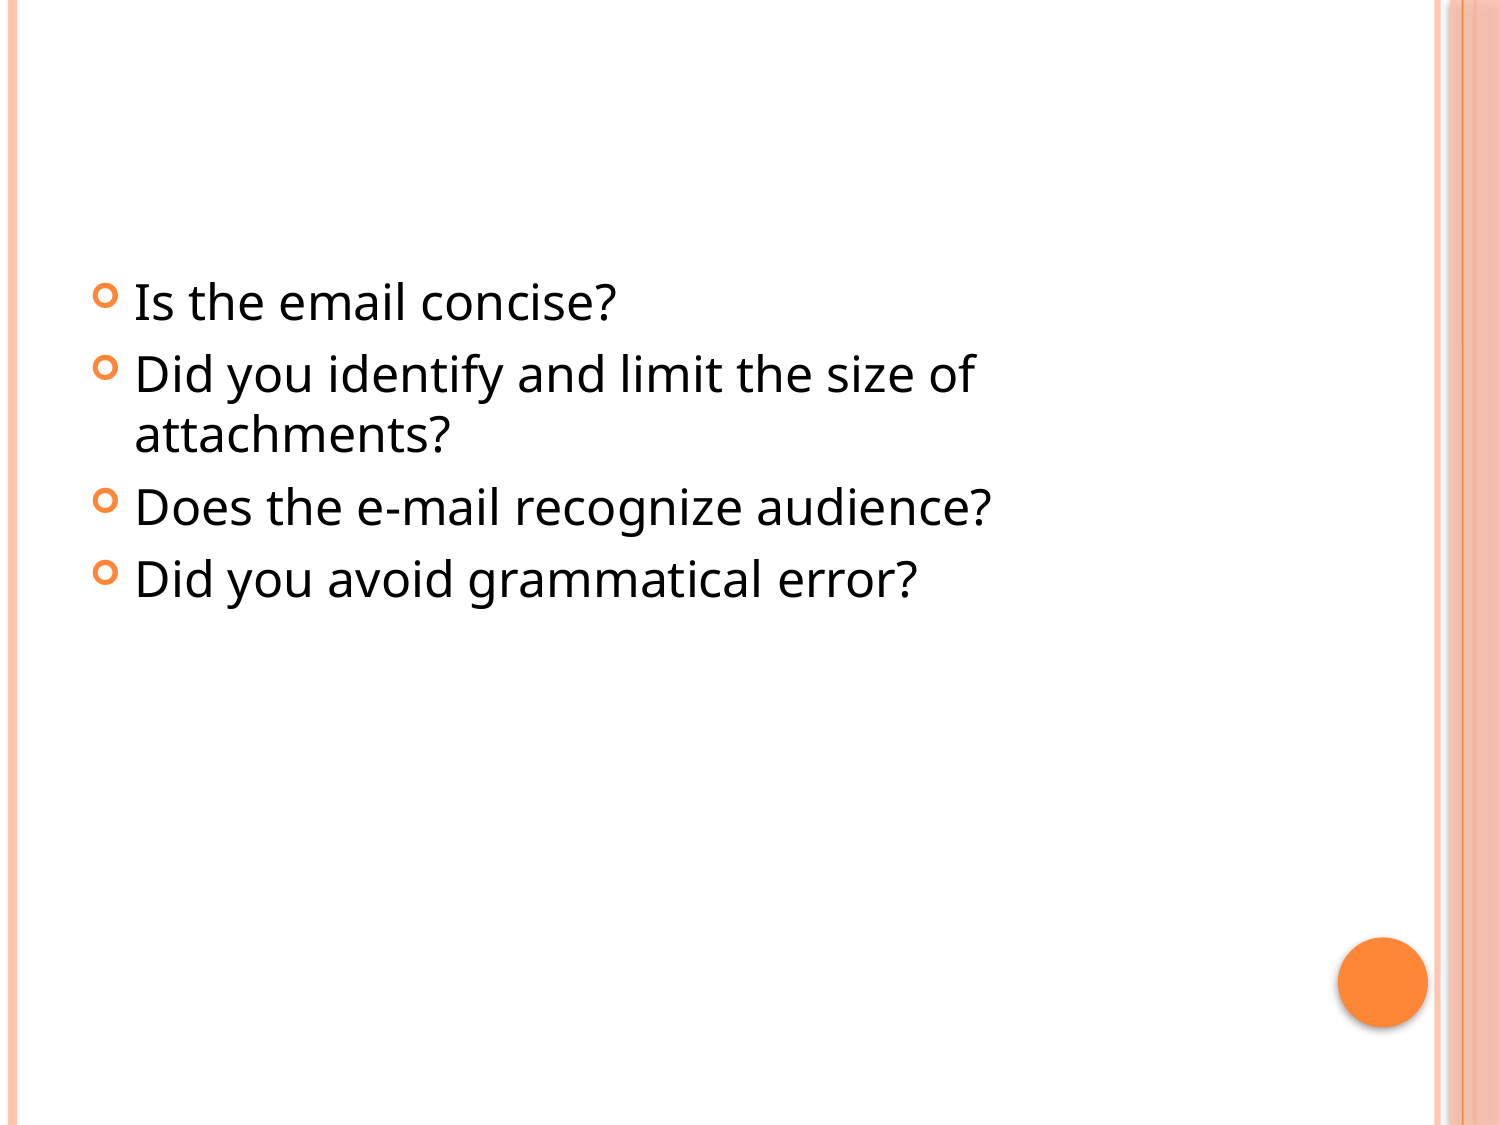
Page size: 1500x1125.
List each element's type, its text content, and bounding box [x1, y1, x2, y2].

list Is the email concise? Did you identify and limit the size of attachments? Does the e-mail recognize audience? Did you avoid grammatical error? [75, 262, 1300, 1062]
